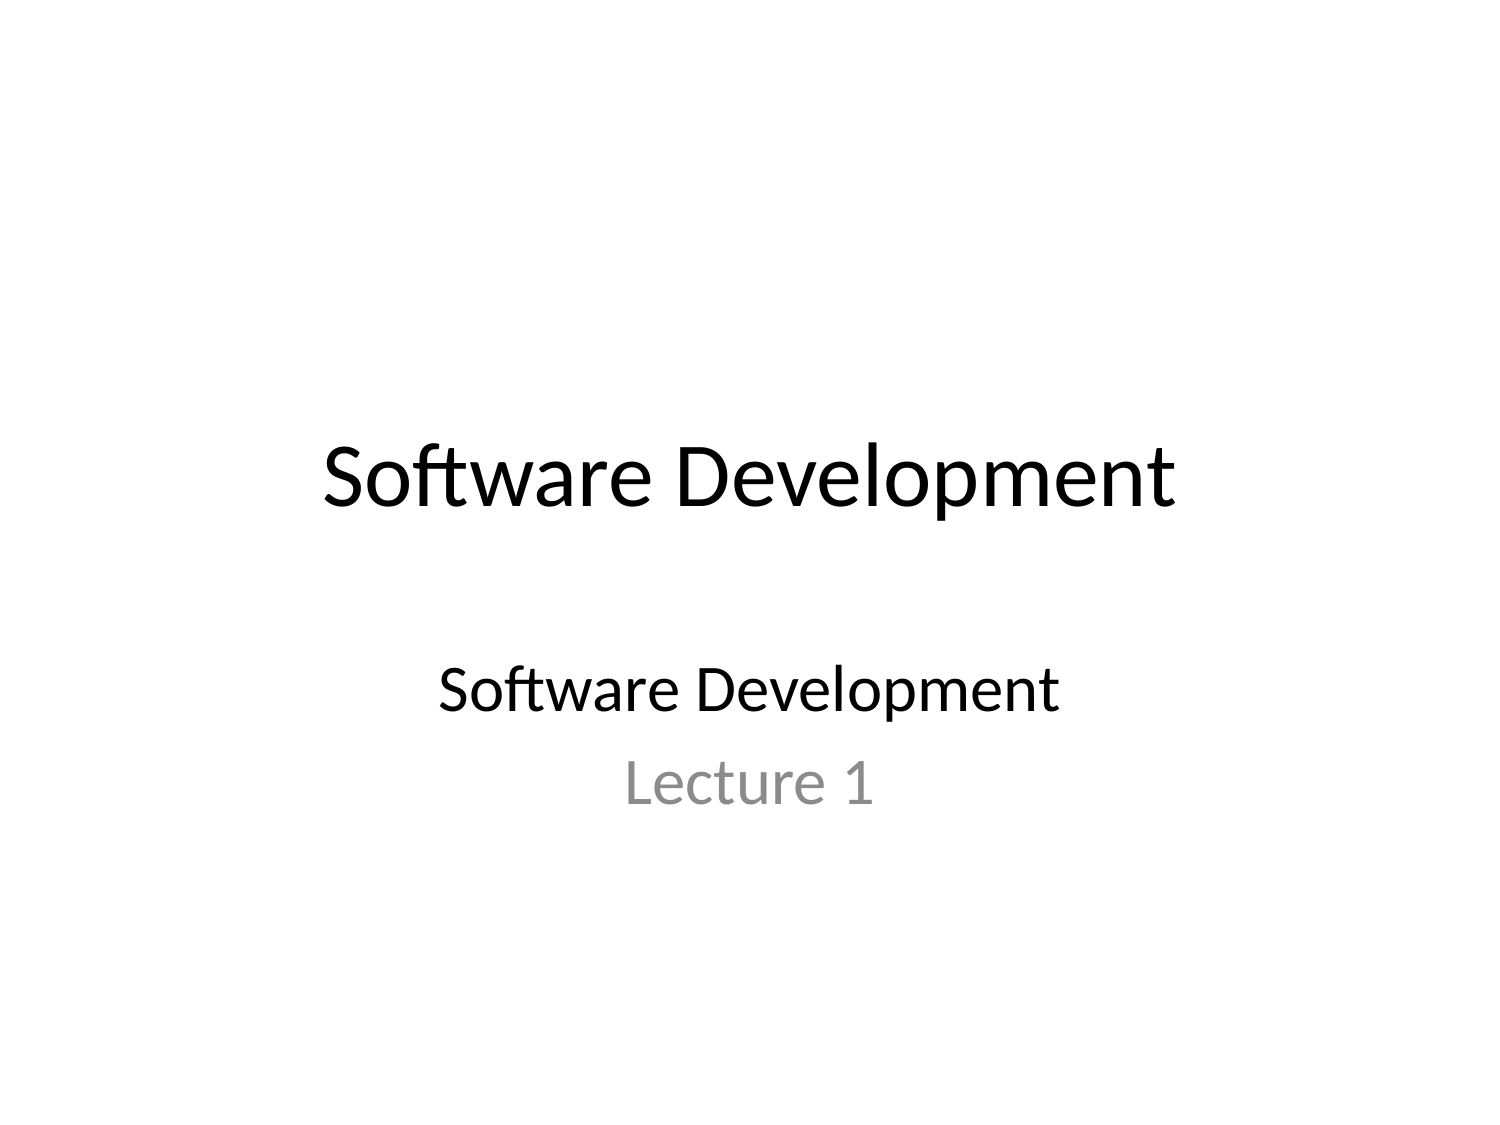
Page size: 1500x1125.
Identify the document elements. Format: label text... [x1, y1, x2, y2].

title Software Development [112, 349, 1388, 591]
subtitle Software Development Lecture 1 [225, 637, 1275, 925]
